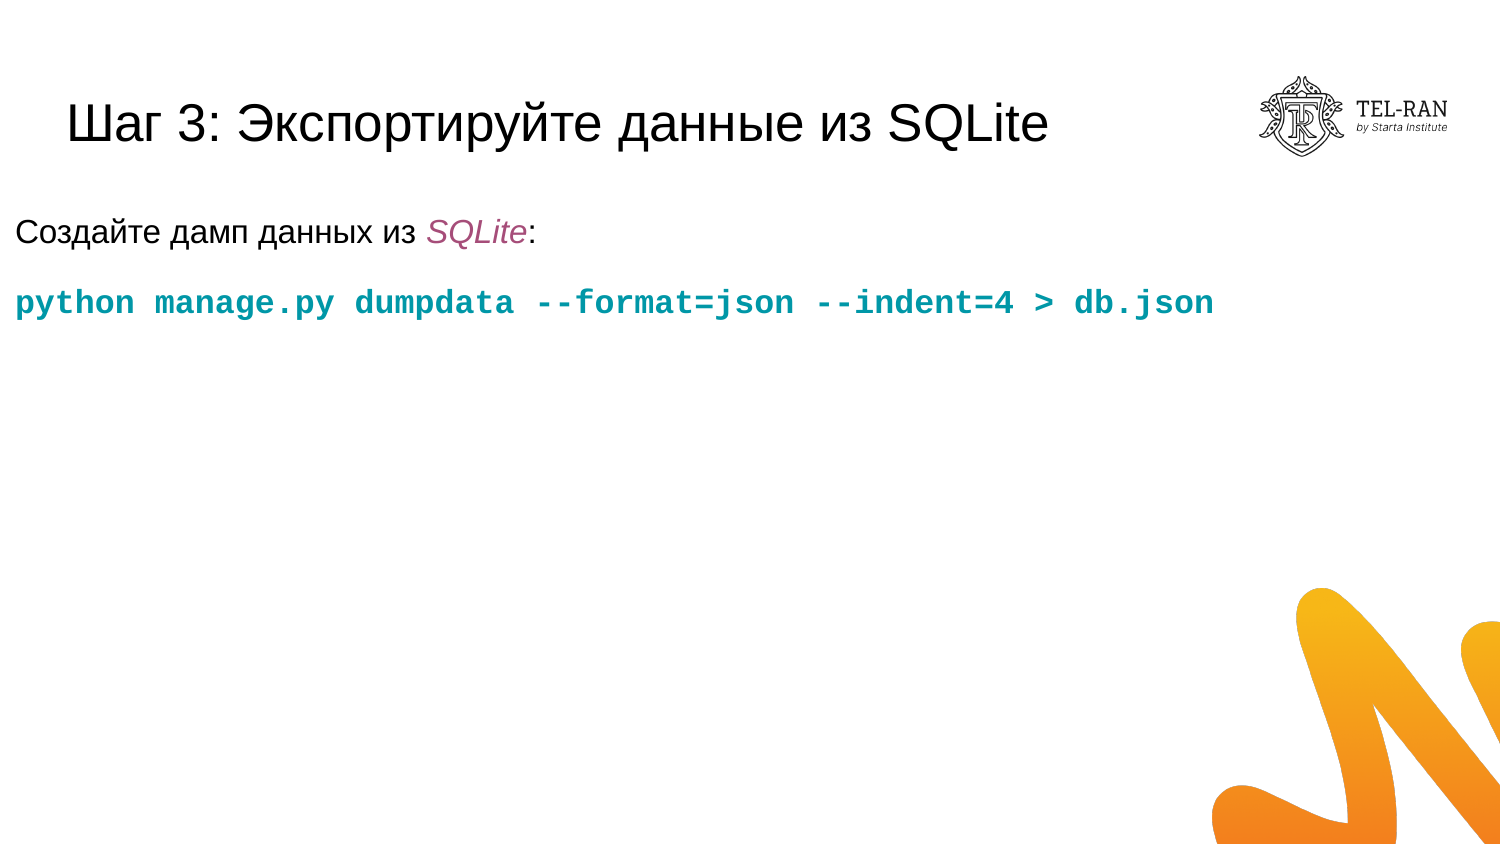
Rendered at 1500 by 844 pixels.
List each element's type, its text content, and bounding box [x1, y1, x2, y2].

list Создайте дамп данных из SQLite: python manage.py dumpdata --format=json --indent=4 > db.json [0, 189, 1500, 844]
picture [1259, 76, 1447, 157]
picture [1152, 588, 1500, 844]
title Шаг 3: Экспортируйте данные из SQLite [51, 72, 1449, 167]
